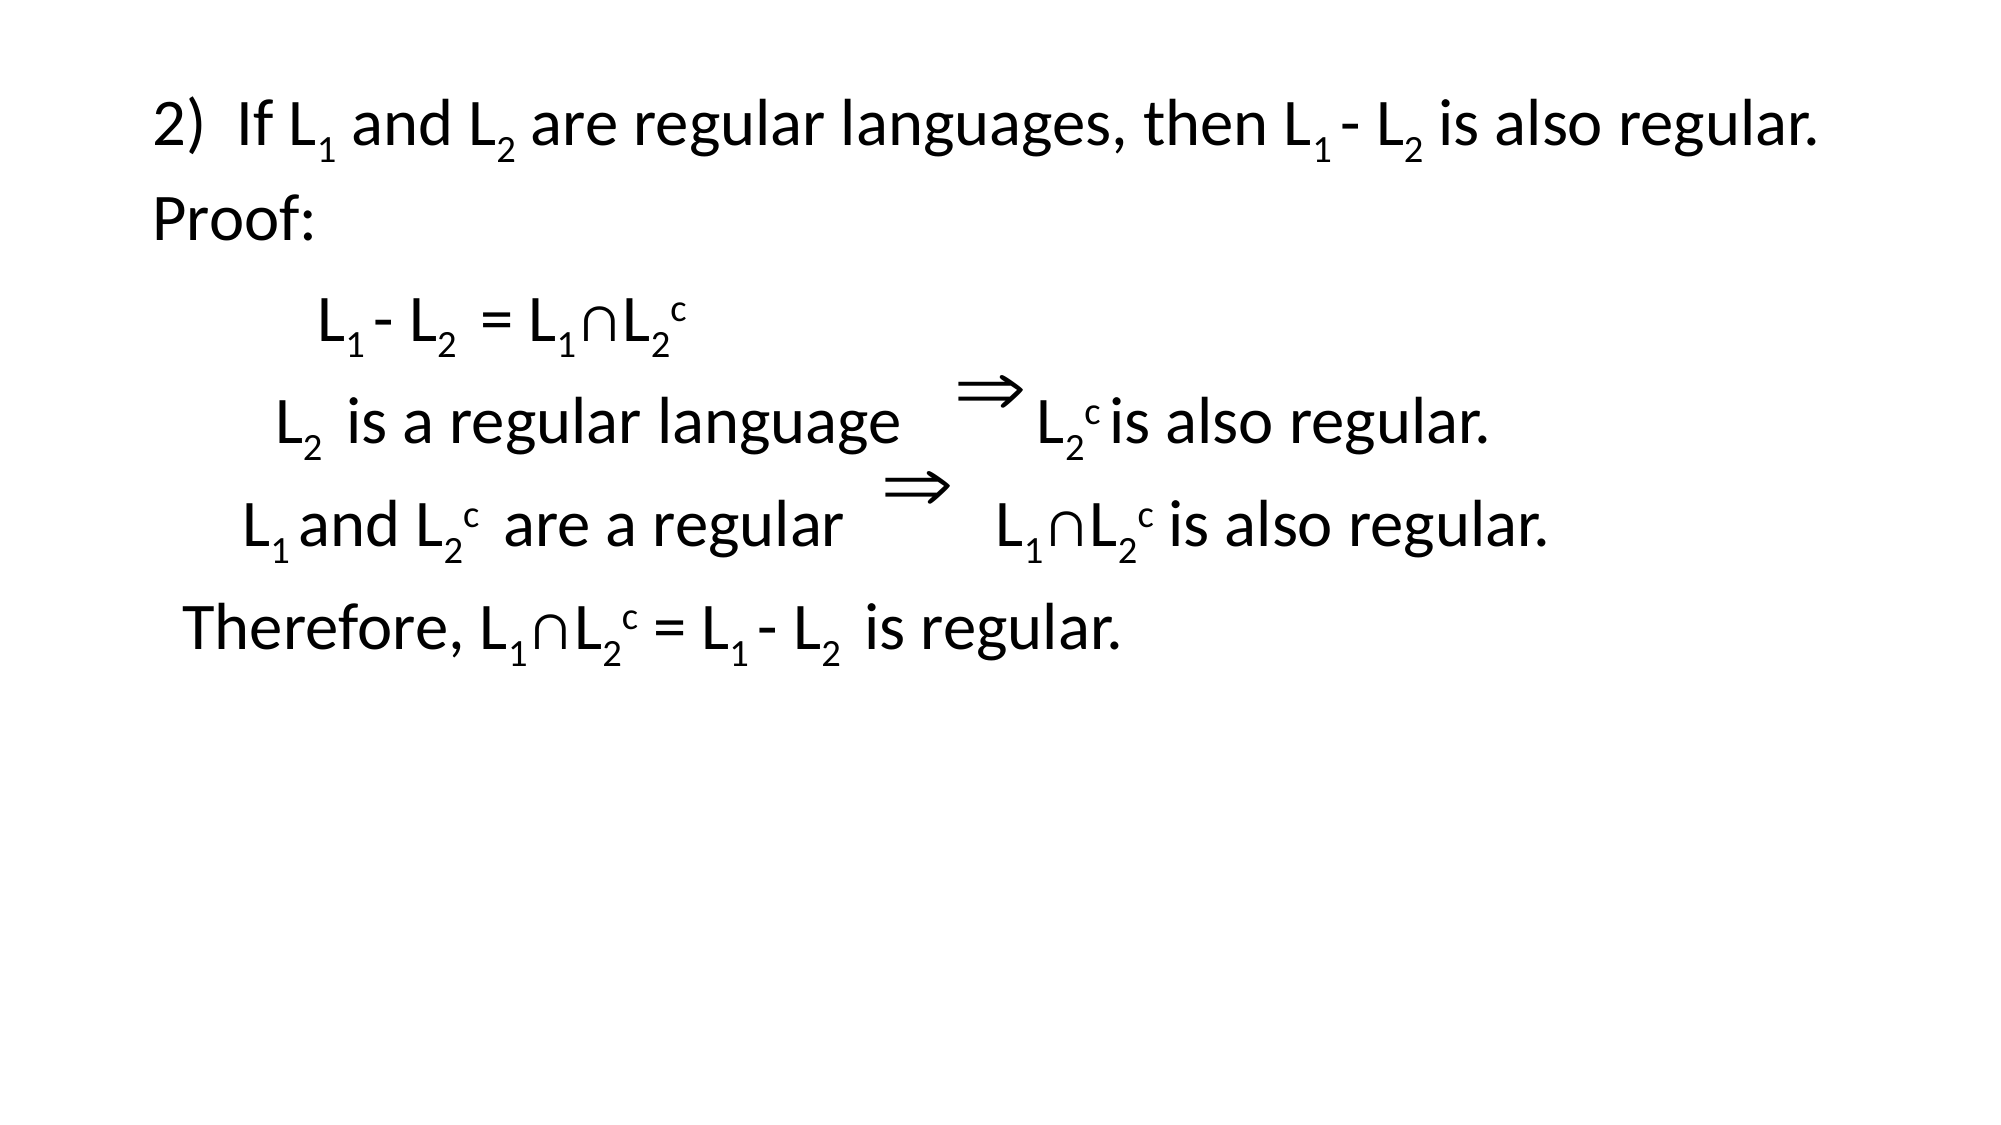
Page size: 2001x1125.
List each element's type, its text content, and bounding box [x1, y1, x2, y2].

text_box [869, 449, 986, 532]
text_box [941, 353, 1059, 437]
list If L1 and L2 are regular languages, then L1 - L2 is also regular. Proof: L1 - L2 = L1∩L2c L2 is a regular language L2c is also regular. L1 and L2c are a regular L1∩L2c is also regular. Therefore, L1∩L2c = L1 - L2 is regular. [137, 72, 1863, 1014]
